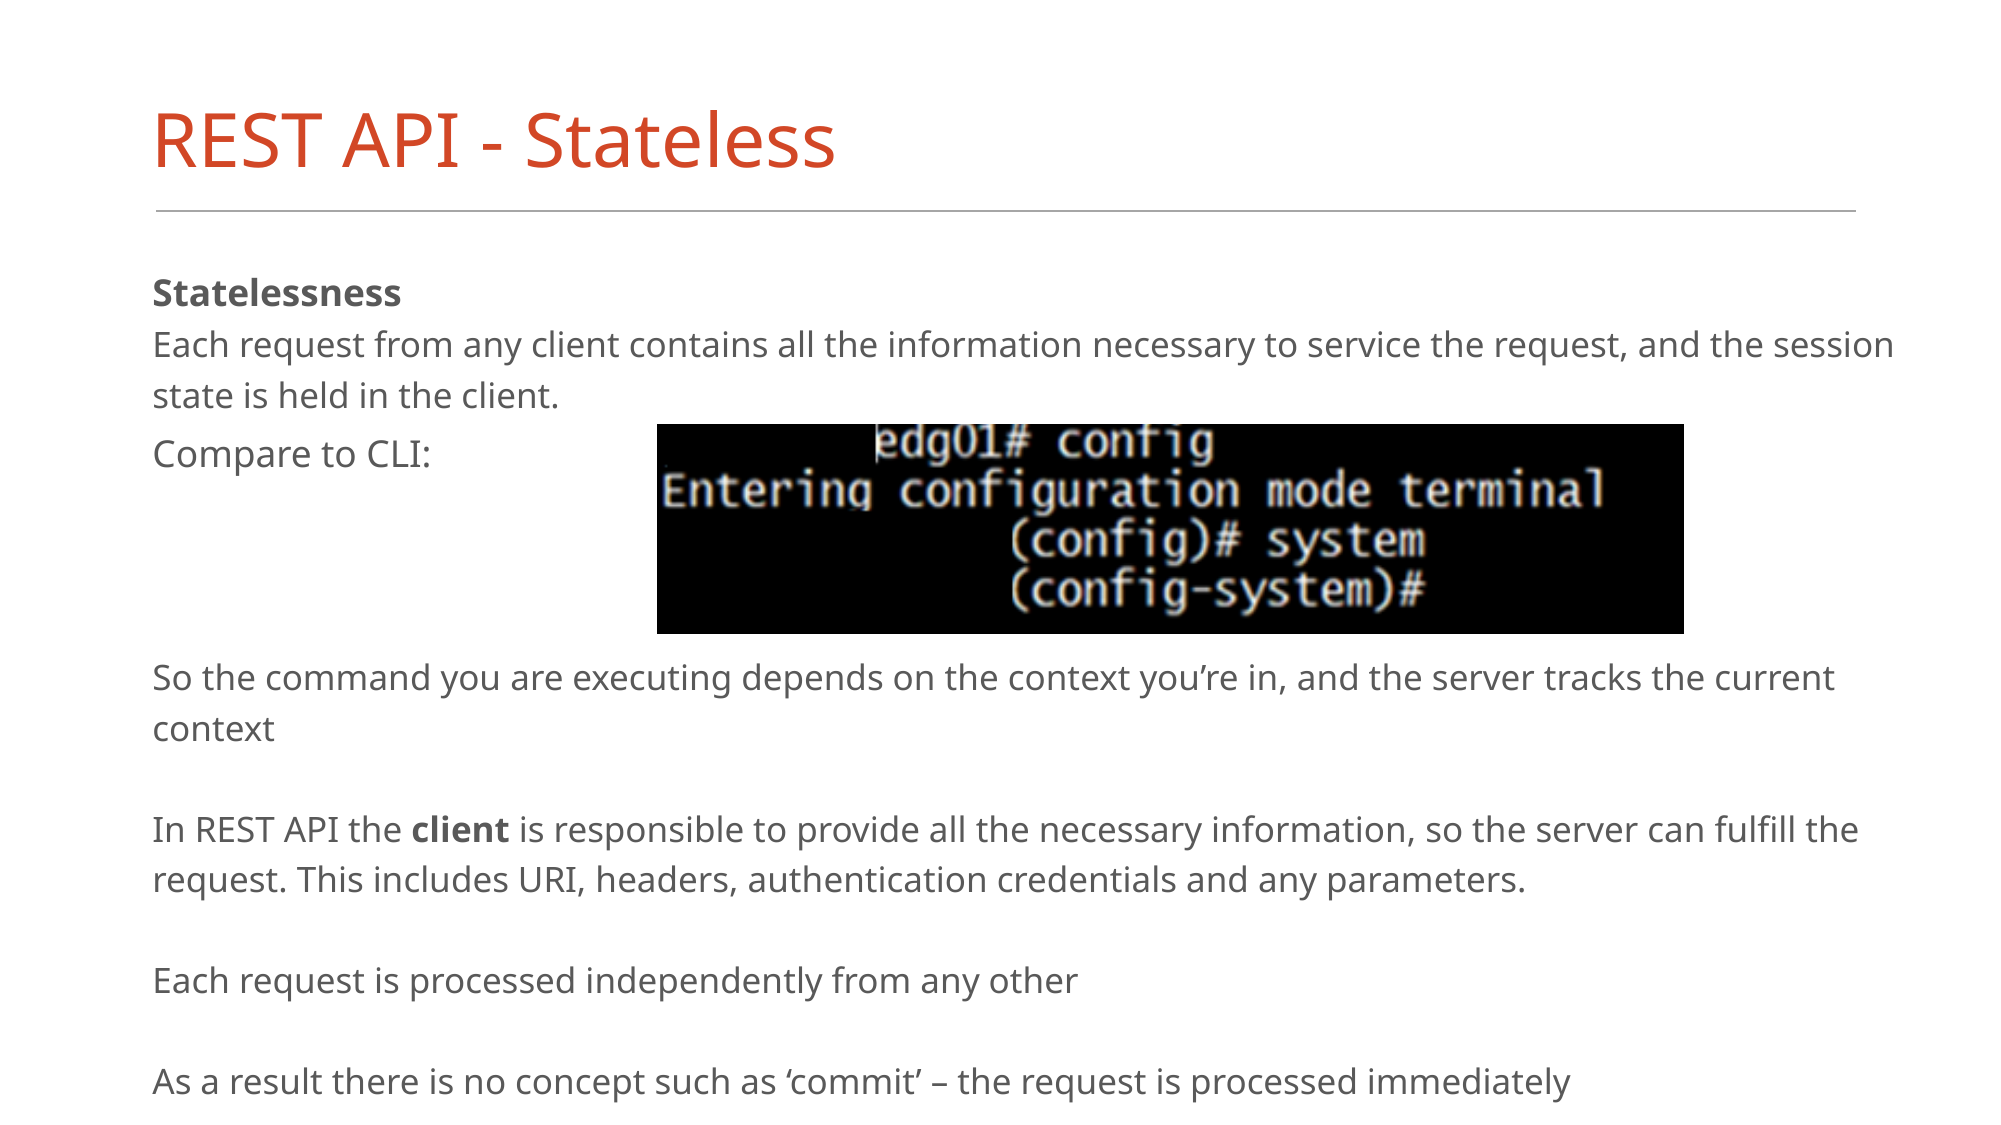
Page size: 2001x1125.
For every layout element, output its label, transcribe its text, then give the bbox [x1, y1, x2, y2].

picture [657, 424, 1684, 634]
list Statelessness Each request from any client contains all the information necessary to service the request, and the session state is held in the client. Compare to CLI: So the command you are executing depends on the context you’re in, and the server tracks the current context In REST API the client is responsible to provide all the necessary information, so the server can fulfill the request. This includes URI, headers, authentication credentials and any parameters. Each request is processed independently from any other As a result there is no concept such as ‘commit’ – the request is processed immediately [137, 266, 1971, 1114]
title REST API - Stateless [136, 75, 1862, 211]
